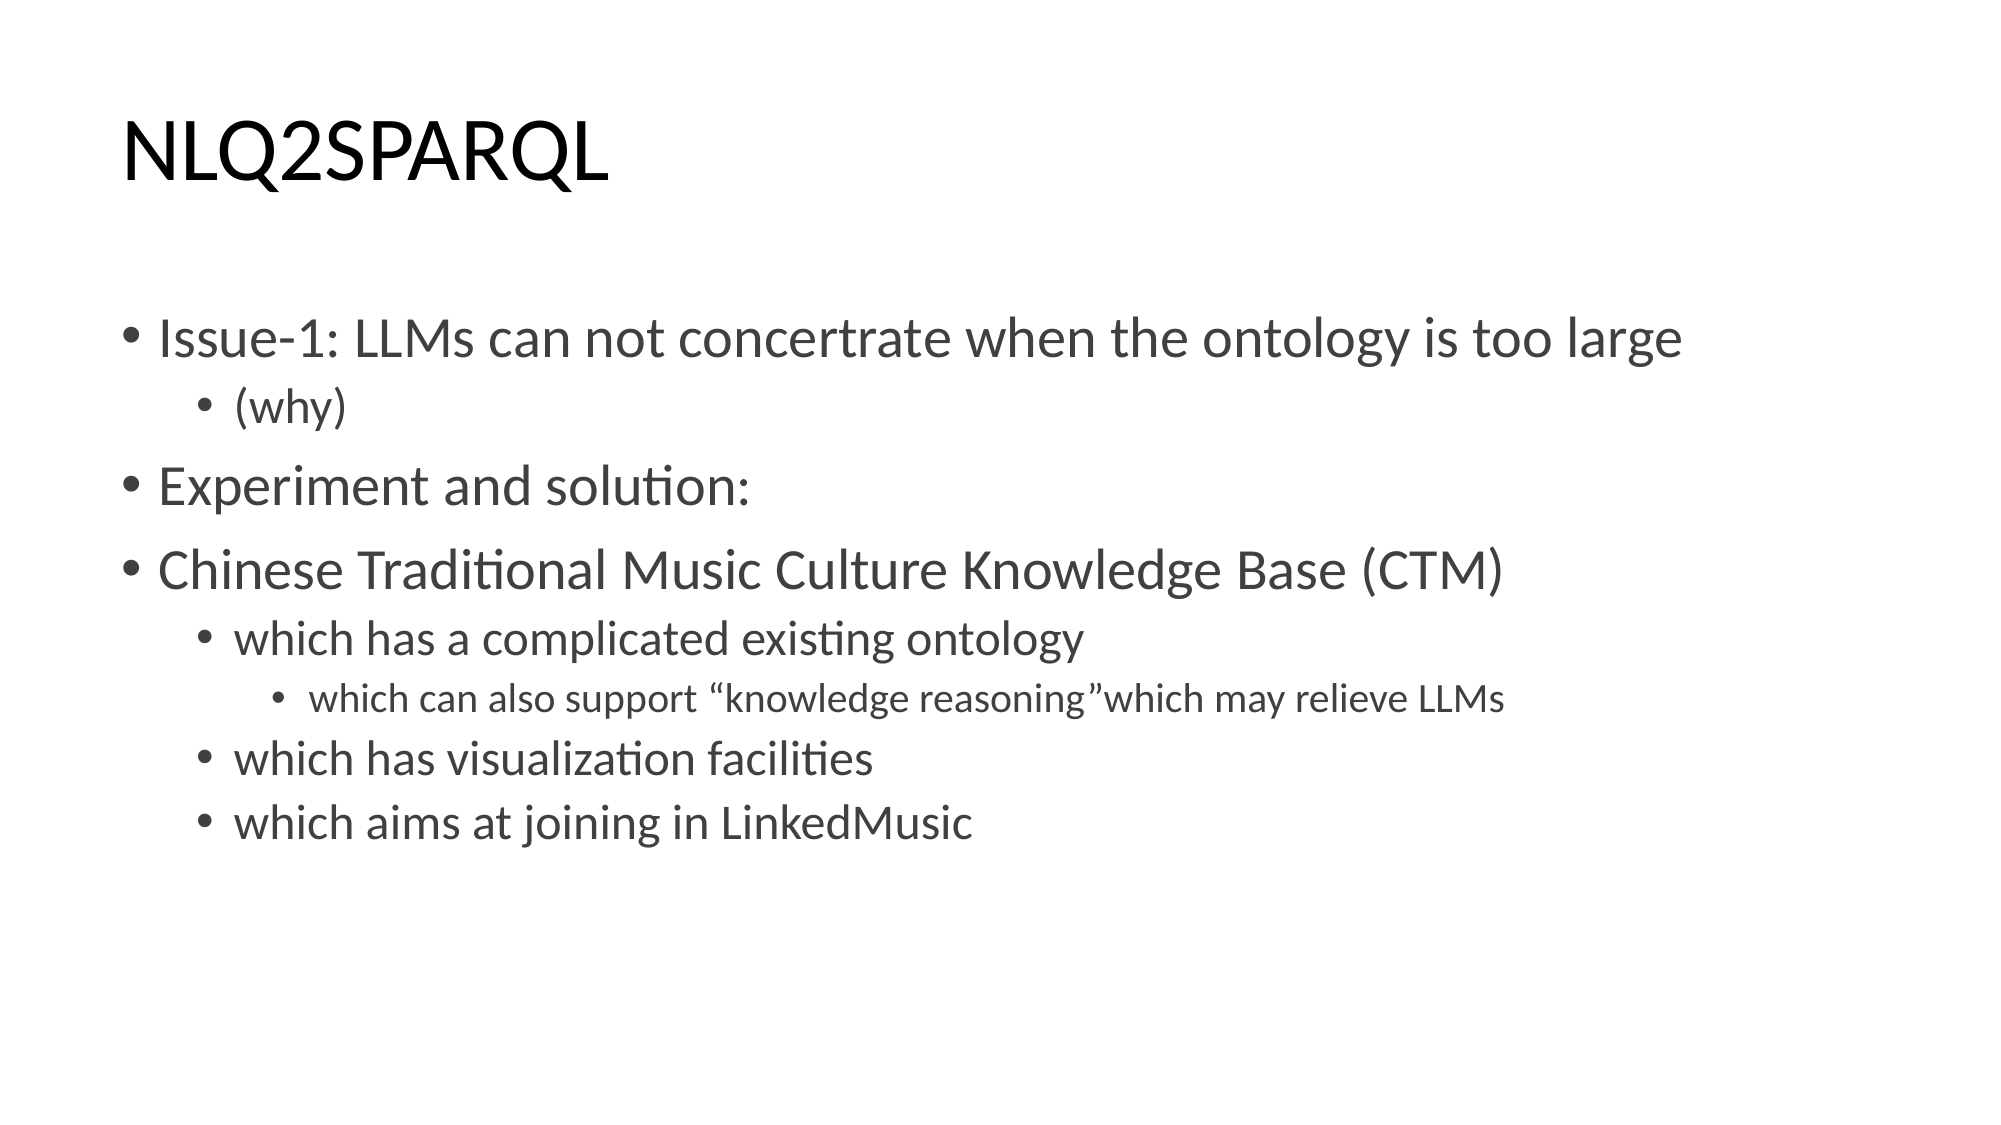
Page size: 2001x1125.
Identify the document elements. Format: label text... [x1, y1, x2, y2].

list Issue-1: LLMs can not concertrate when the ontology is too large (why) Experiment and solution: Chinese Traditional Music Culture Knowledge Base (CTM) which has a complicated existing ontology which can also support “knowledge reasoning”which may relieve LLMs which has visualization facilities which aims at joining in LinkedMusic [106, 299, 1832, 1014]
title NLQ2SPARQL [106, 42, 1832, 260]
